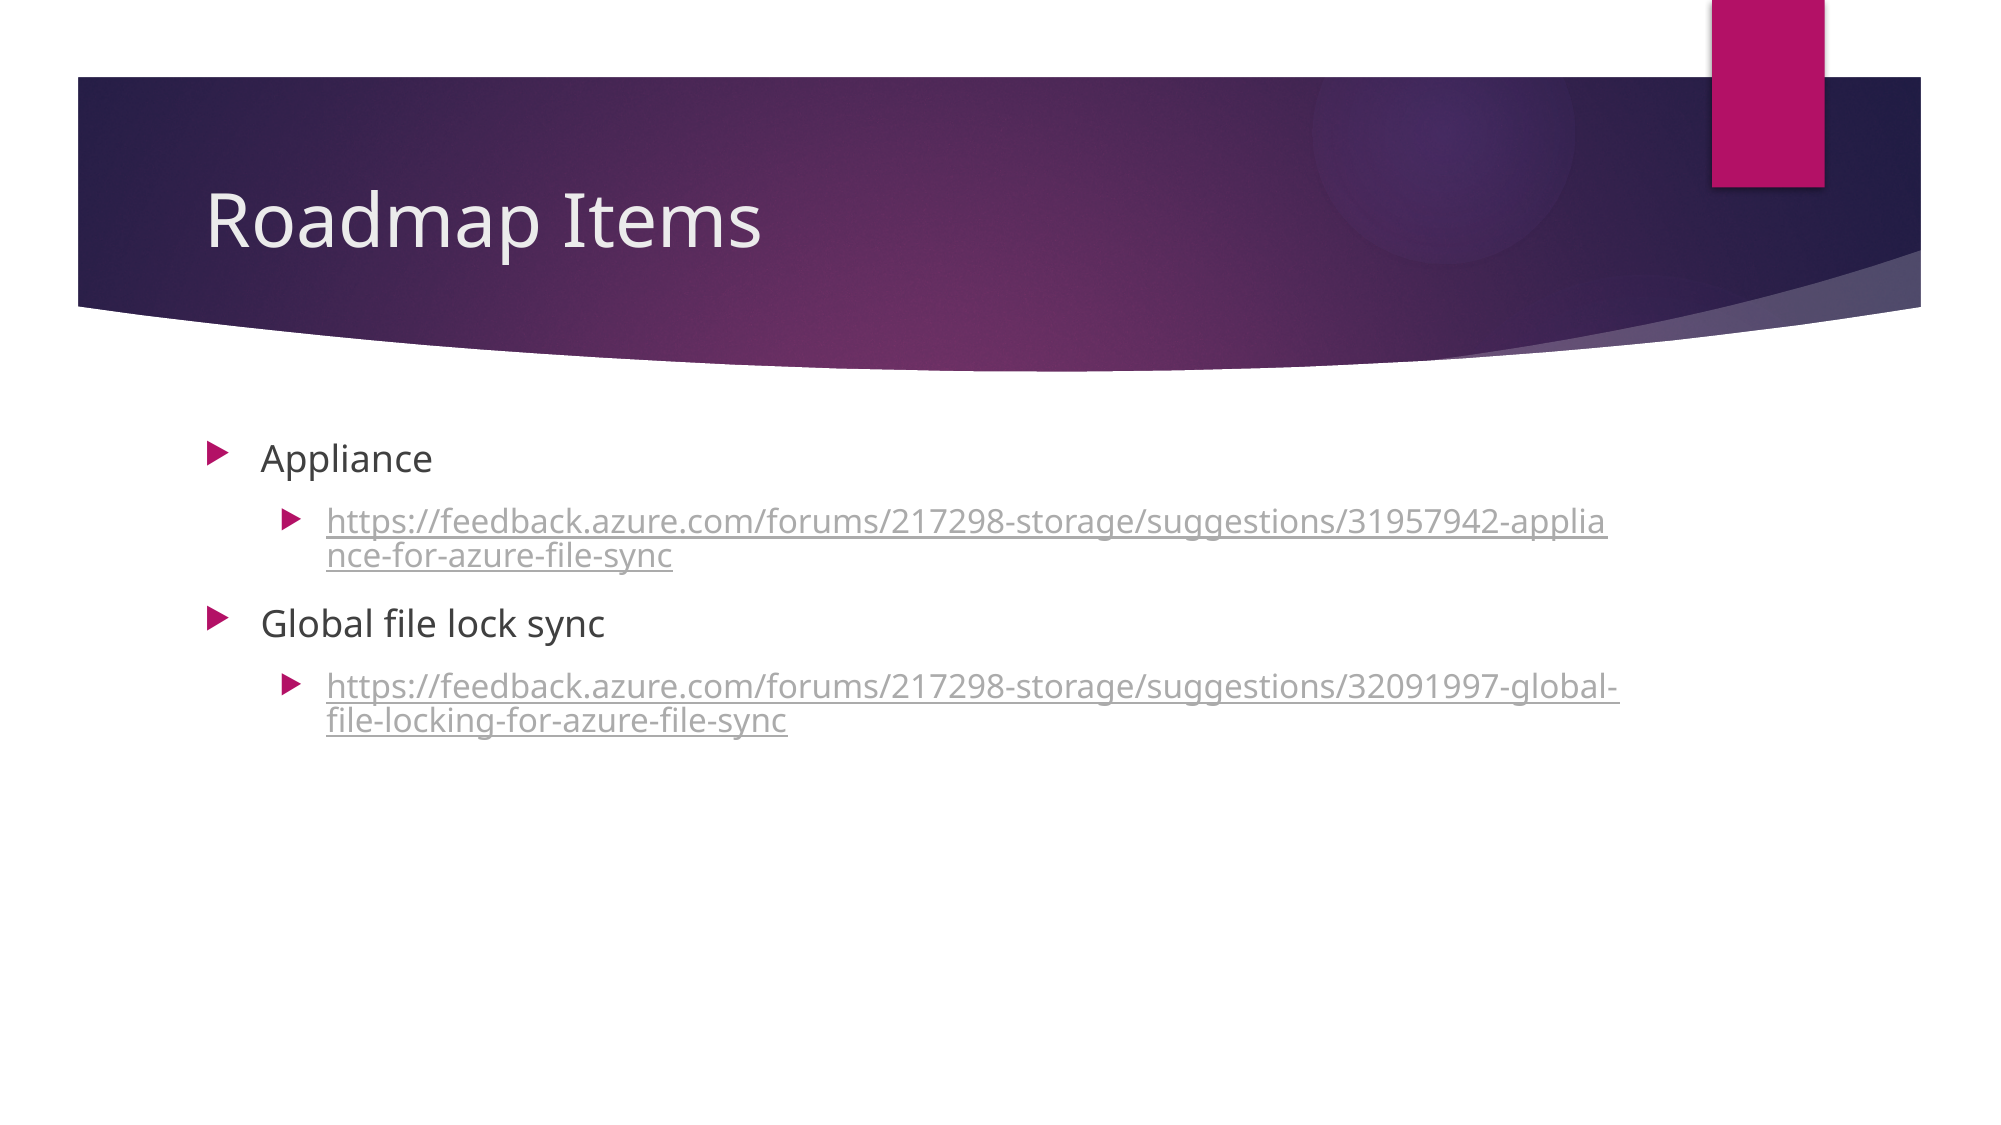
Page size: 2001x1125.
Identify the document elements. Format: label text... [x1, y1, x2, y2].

list Appliance https://feedback.azure.com/forums/217298-storage/suggestions/31957942-appliance-for-azure-file-sync Global file lock sync https://feedback.azure.com/forums/217298-storage/suggestions/32091997-global-file-locking-for-azure-file-sync [189, 427, 1638, 988]
title Roadmap Items [189, 159, 1627, 276]
